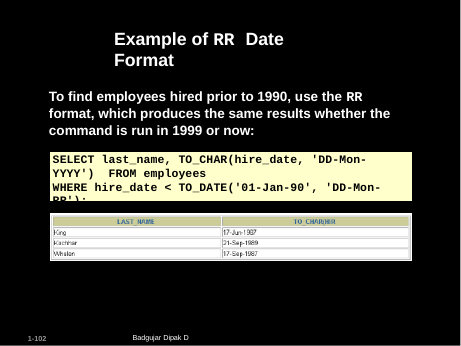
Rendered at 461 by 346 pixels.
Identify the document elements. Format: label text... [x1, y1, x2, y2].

text_box Badgujar Dipak D [130, 331, 327, 343]
text_box 1-102 [25, 331, 50, 343]
title Example of RR Date Format [112, 25, 348, 85]
text_box To find employees hired prior to 1990, use the RR format, which produces the same results whether the command is run in 1999 or now: [46, 85, 408, 138]
picture [49, 212, 412, 261]
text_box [49, 151, 418, 207]
